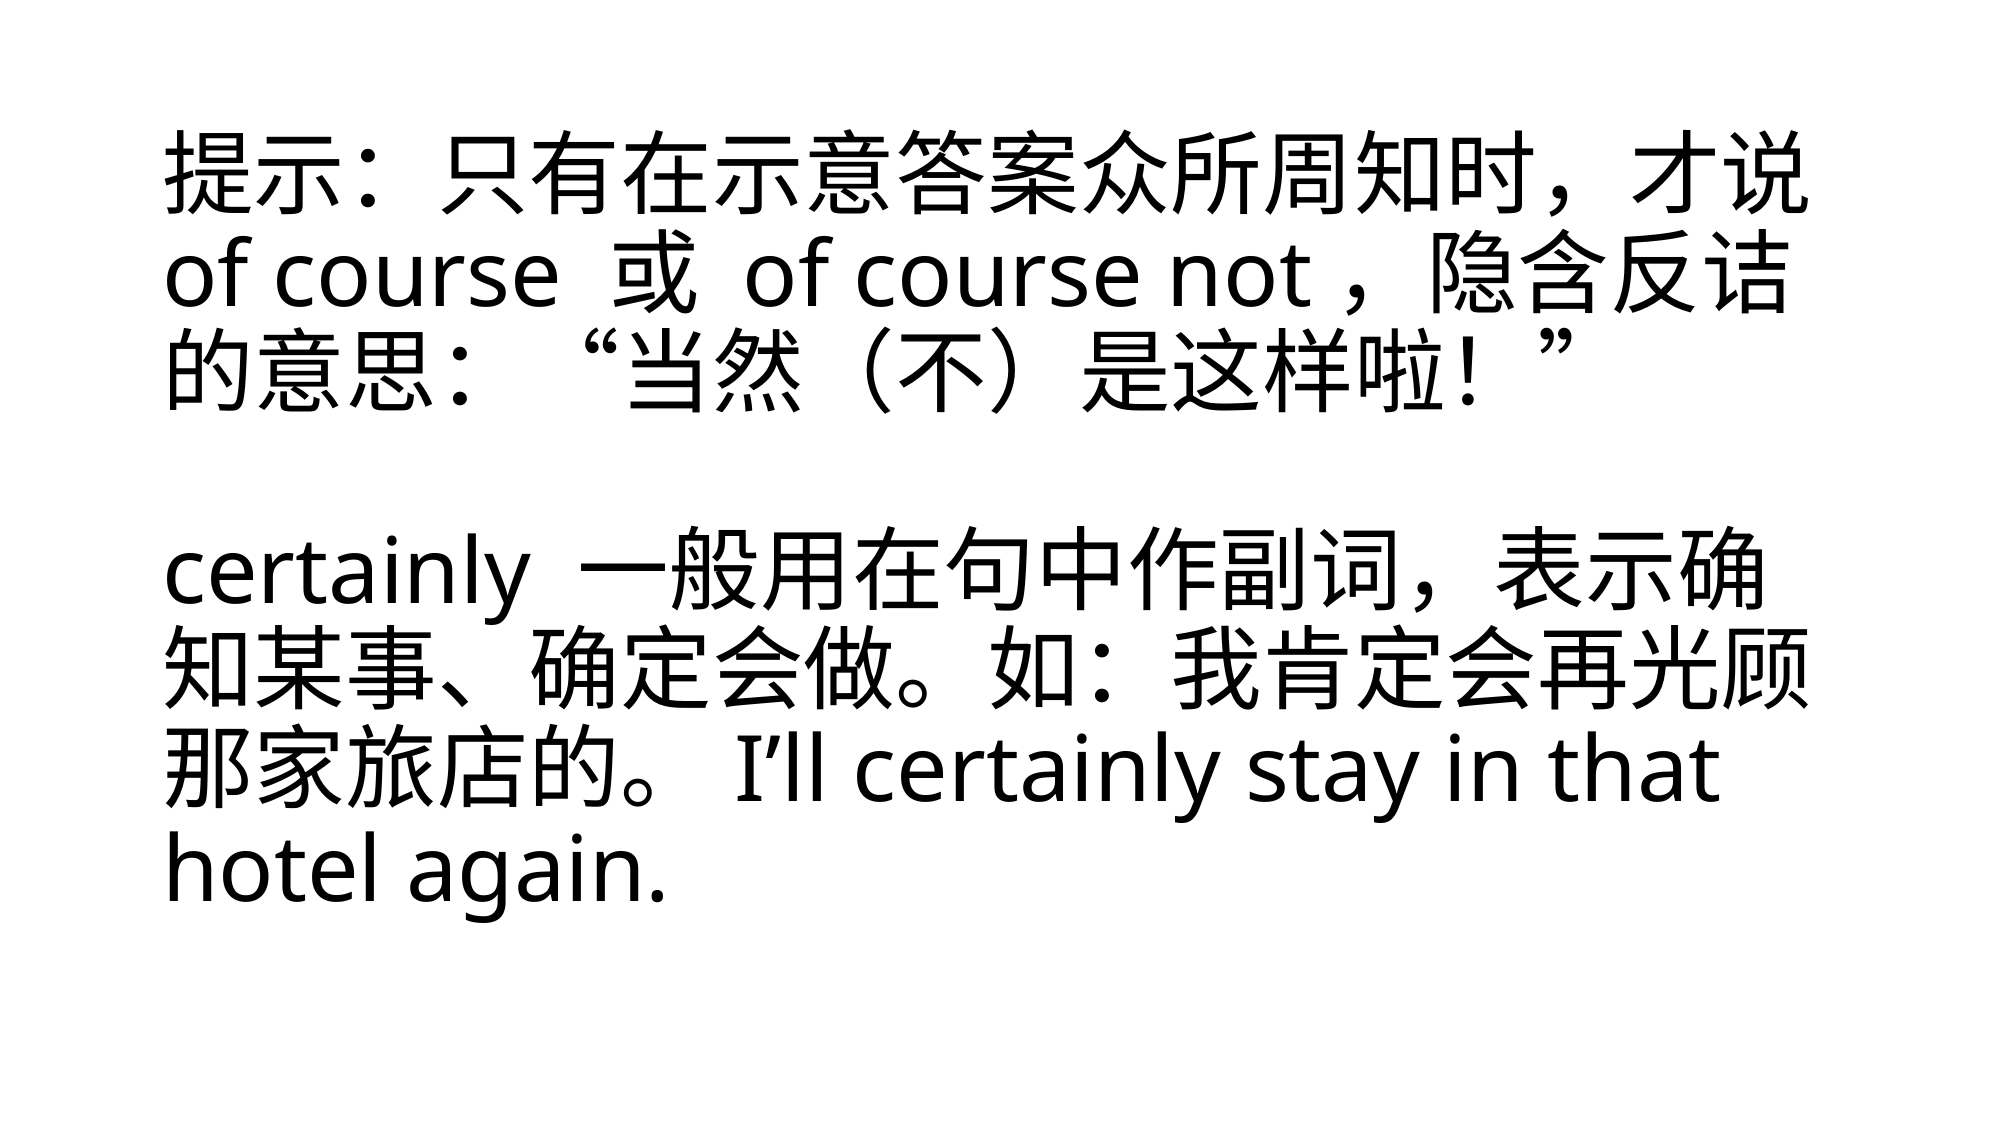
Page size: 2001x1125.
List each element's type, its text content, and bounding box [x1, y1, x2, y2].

title 提示：只有在示意答案众所周知时，才说 of course 或 of course not，隐含反诘的意思：“当然（不）是这样啦！” certainly 一般用在句中作副词，表示确知某事、确定会做。如：我肯定会再光顾那家旅店的。I’ll certainly stay in that hotel again. [147, 93, 1873, 956]
